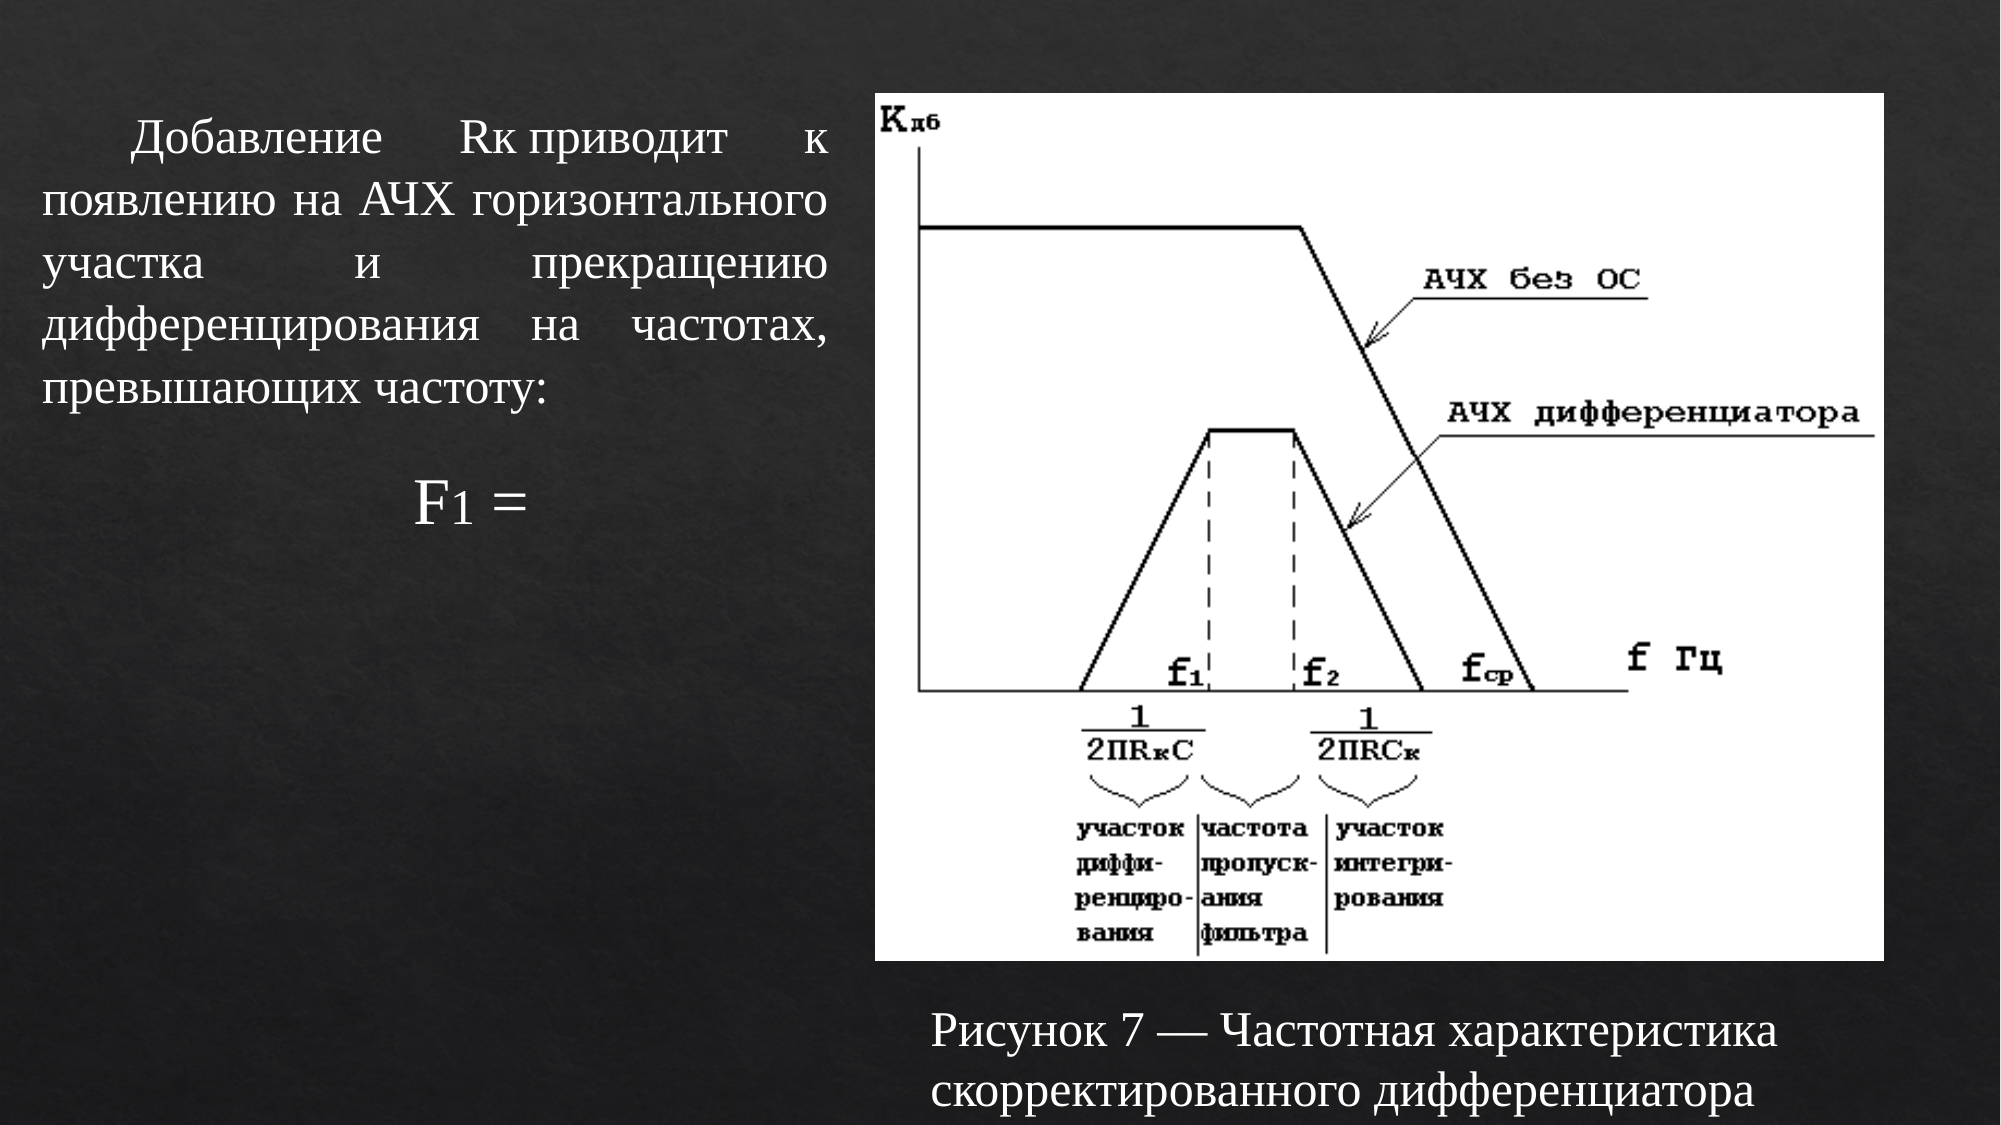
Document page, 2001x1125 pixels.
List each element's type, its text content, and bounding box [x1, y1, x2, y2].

text_box Рисунок 7 — Частотная характеристика скорректированного дифференциатора [915, 988, 1844, 1124]
picture [875, 93, 1885, 961]
